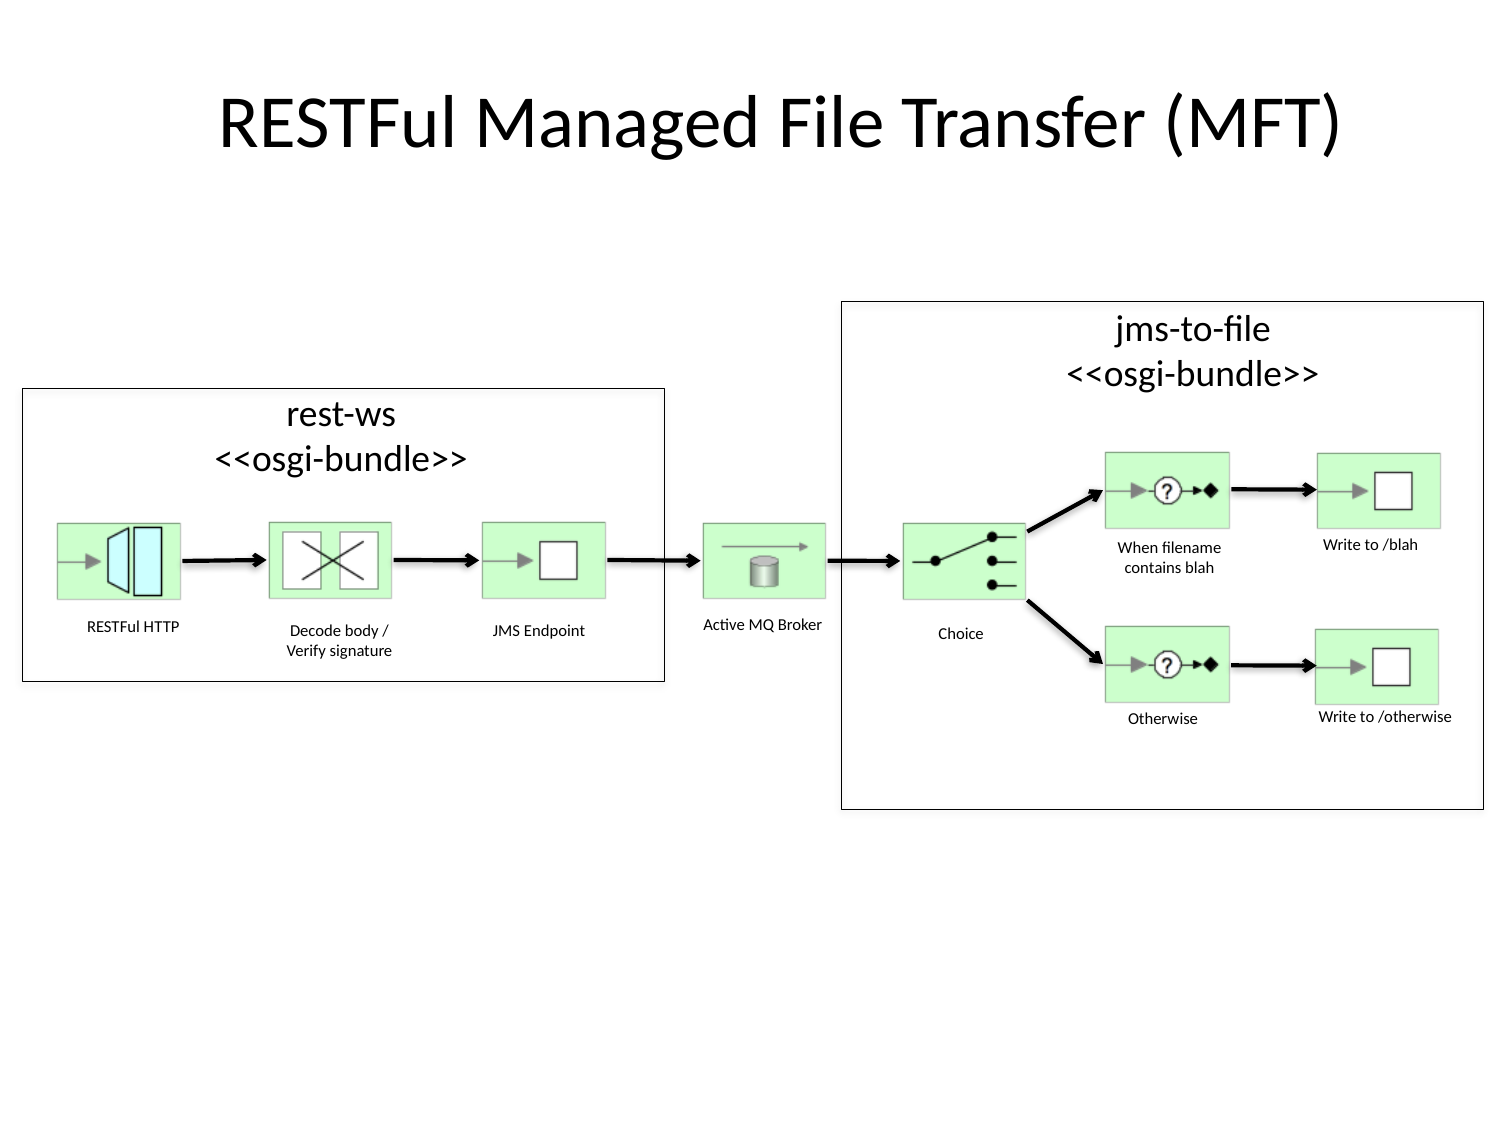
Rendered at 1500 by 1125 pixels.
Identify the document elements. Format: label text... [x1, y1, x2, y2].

text_box When filename contains blah [1089, 530, 1250, 585]
picture [54, 520, 183, 602]
text_box jms-to-file <<osgi-bundle>> [1040, 296, 1347, 402]
text_box Otherwise [1083, 700, 1243, 736]
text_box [1027, 489, 1104, 532]
text_box Choice [881, 615, 1022, 651]
picture [1312, 625, 1441, 707]
text_box RESTFul HTTP [53, 608, 214, 644]
picture [266, 519, 394, 601]
text_box Write to /otherwise [1284, 698, 1487, 734]
picture [1314, 449, 1444, 531]
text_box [1027, 599, 1104, 665]
text_box RESTFul Managed File Transfer (MFT) [204, 65, 1460, 170]
text_box [840, 572, 1484, 810]
text_box rest-ws <<osgi-bundle>> [188, 381, 495, 487]
picture [899, 520, 1028, 602]
picture [1102, 623, 1232, 705]
text_box [21, 388, 665, 682]
picture [1102, 449, 1232, 531]
picture [700, 520, 828, 602]
text_box JMS Endpoint [459, 612, 619, 648]
picture [479, 519, 608, 601]
text_box Write to /blah [1290, 526, 1451, 562]
text_box [840, 301, 1484, 698]
text_box Active MQ Broker [682, 606, 843, 641]
text_box Decode body / Verify signature [259, 612, 420, 668]
